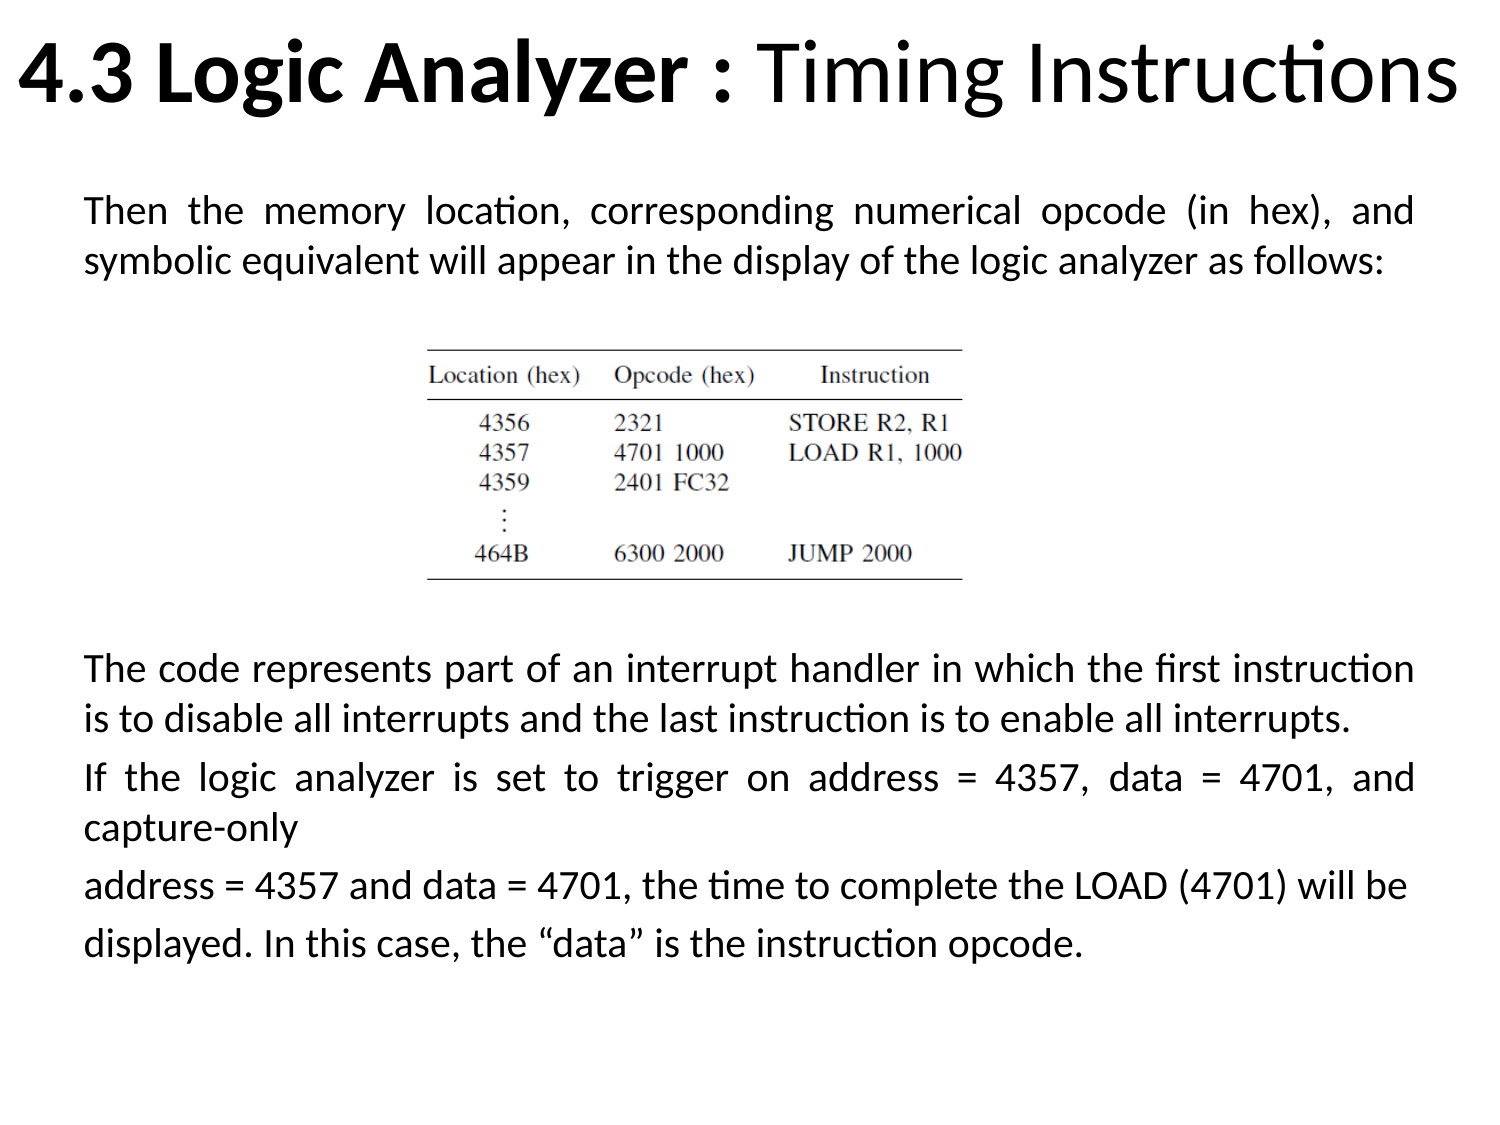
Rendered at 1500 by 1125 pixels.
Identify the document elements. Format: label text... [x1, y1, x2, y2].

subtitle Then the memory location, corresponding numerical opcode (in hex), and symbolic equivalent will appear in the display of the logic analyzer as follows: The code represents part of an interrupt handler in which the first instruction is to disable all interrupts and the last instruction is to enable all interrupts. If the logic analyzer is set to trigger on address = 4357, data = 4701, and capture-only address = 4357 and data = 4701, the time to complete the LOAD (4701) will be displayed. In this case, the “data” is the instruction opcode. [68, 174, 1432, 1025]
title 4.3 Logic Analyzer : Timing Instructions [0, 0, 1500, 242]
picture [424, 344, 967, 588]
